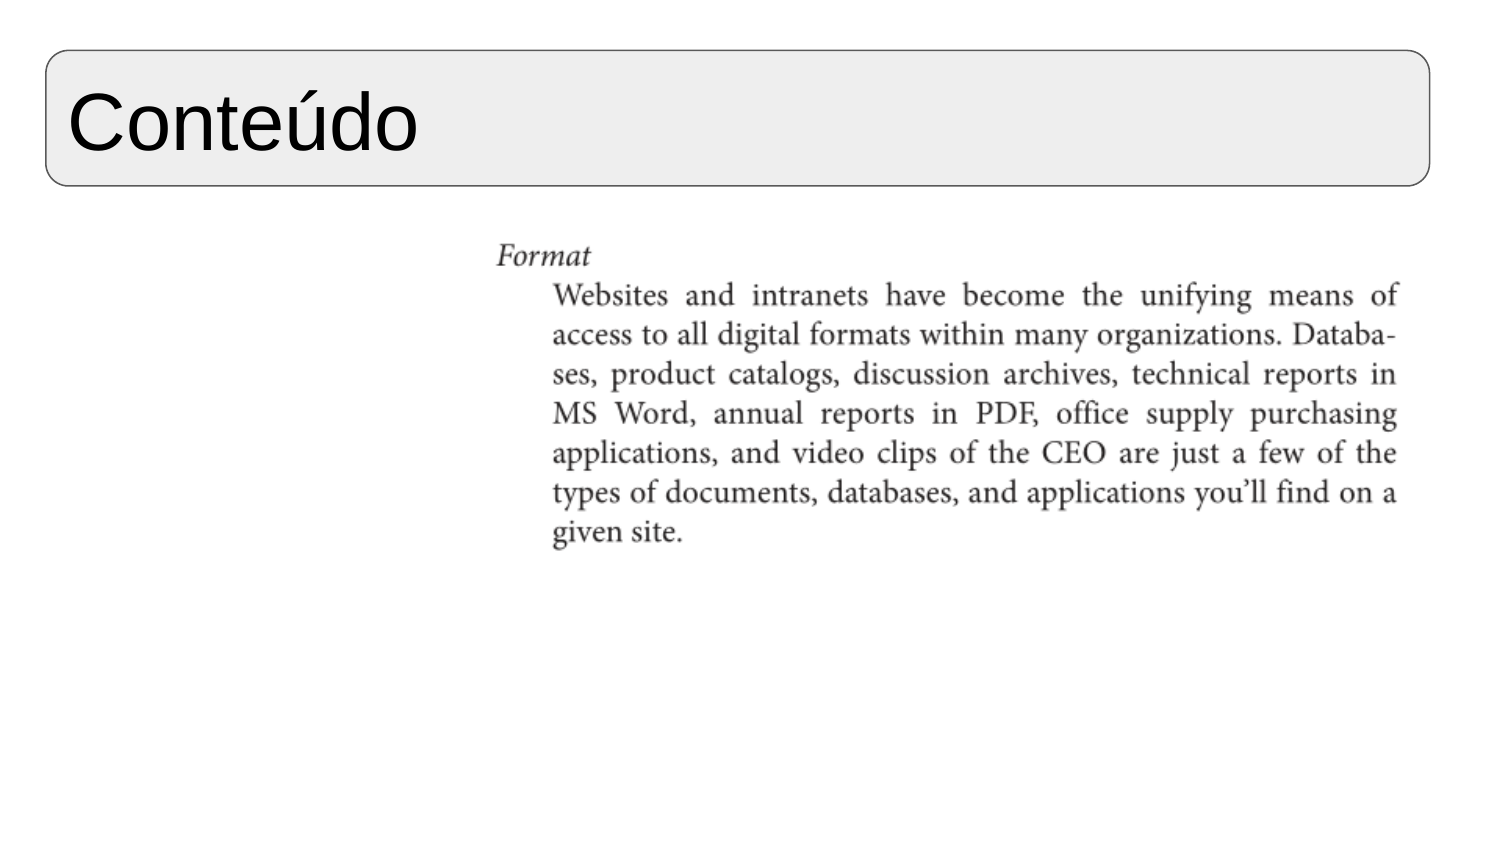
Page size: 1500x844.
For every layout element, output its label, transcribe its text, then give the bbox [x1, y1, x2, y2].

picture [479, 230, 1430, 569]
text_box Conteúdo [45, 50, 1430, 186]
